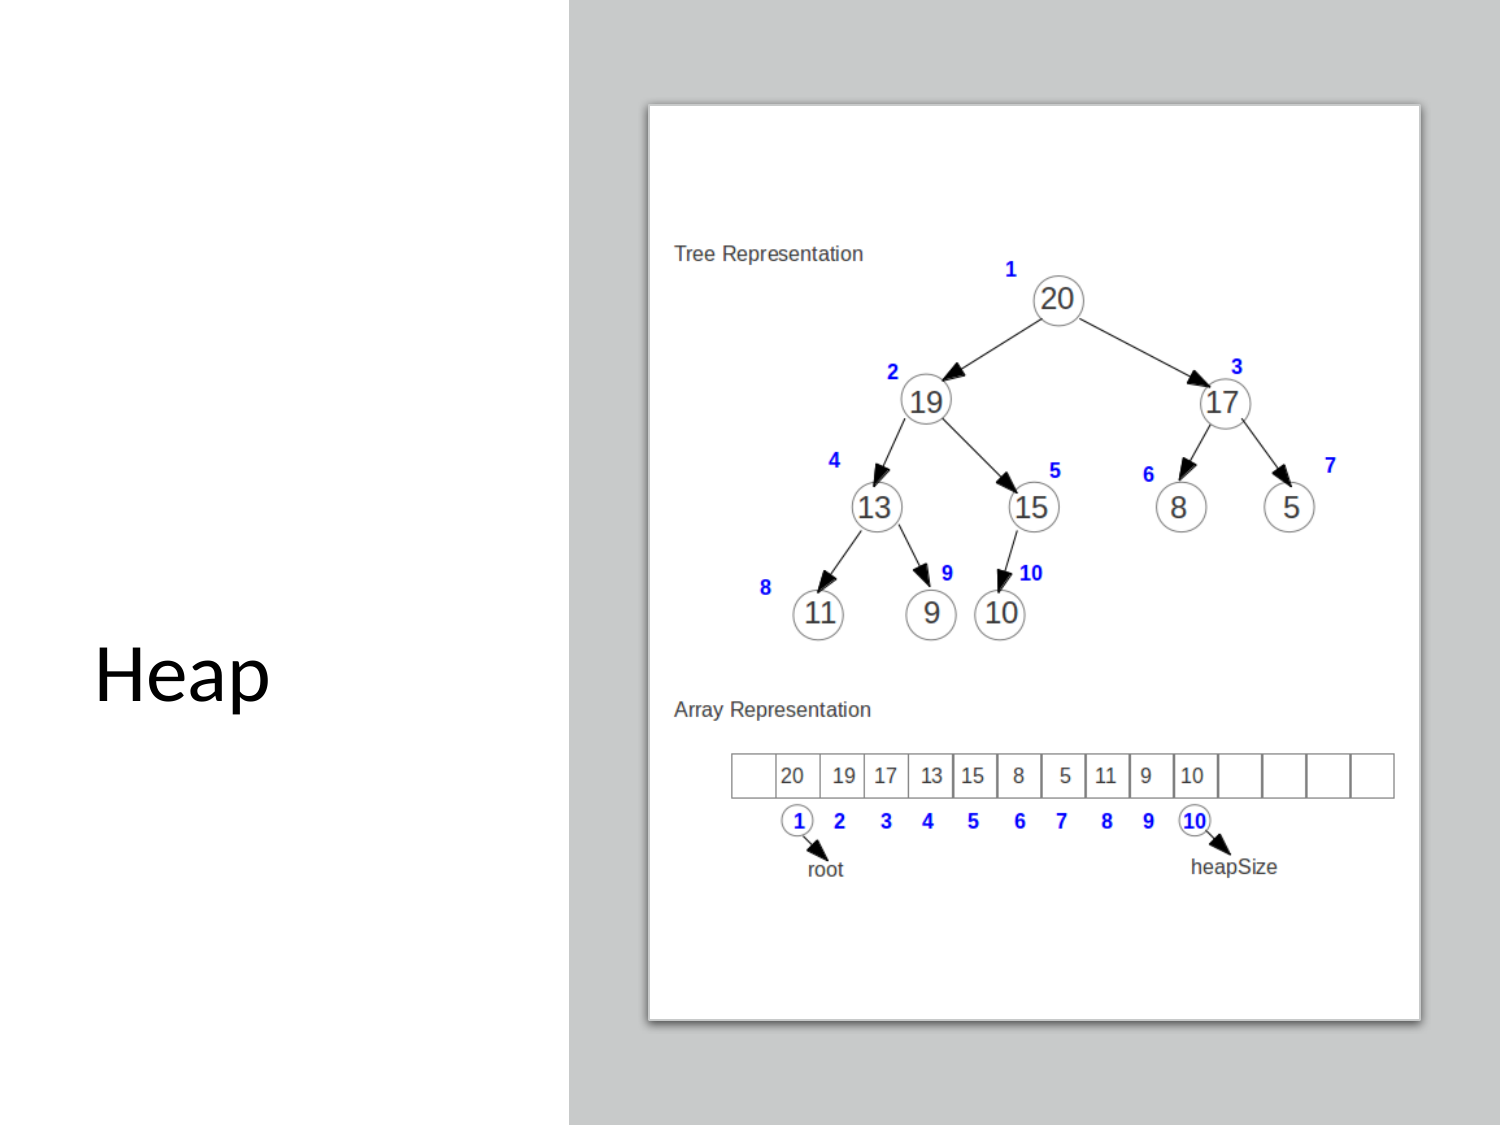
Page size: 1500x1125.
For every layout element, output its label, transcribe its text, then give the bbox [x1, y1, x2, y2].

title Heap [79, 104, 510, 728]
text_box [567, 0, 1500, 1125]
text_box [647, 103, 1422, 1022]
picture [669, 242, 1400, 883]
